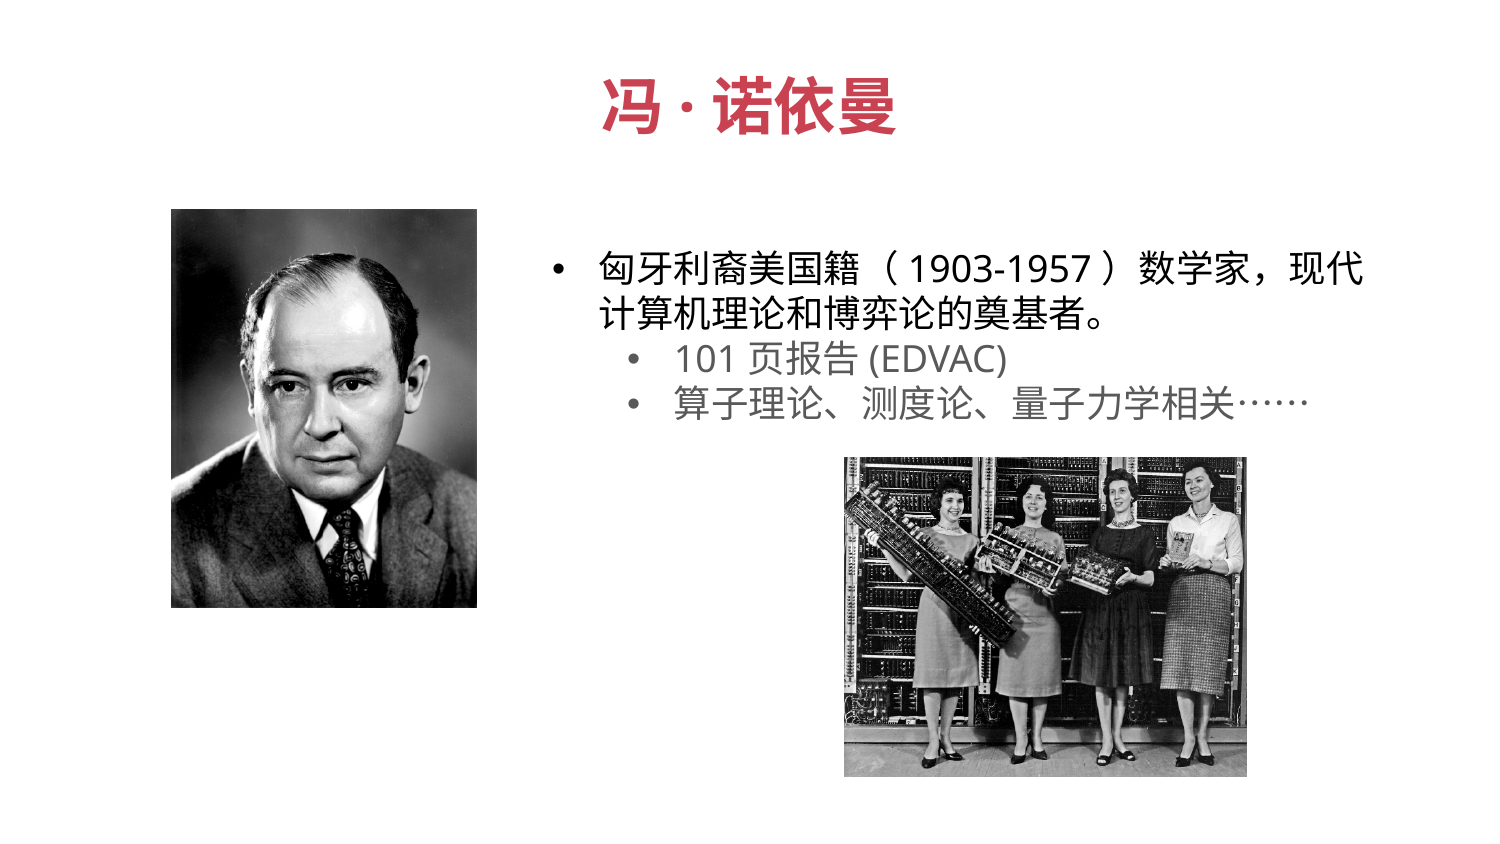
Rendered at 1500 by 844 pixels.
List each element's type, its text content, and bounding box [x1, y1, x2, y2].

picture [844, 457, 1247, 777]
text_box 匈牙利裔美国籍（1903-1957）数学家，现代计算机理论和博弈论的奠基者。 101页报告(EDVAC) 算子理论、测度论、量子力学相关…… [537, 238, 1400, 478]
title 冯·诺依曼 [74, 33, 1426, 175]
picture [171, 209, 477, 608]
